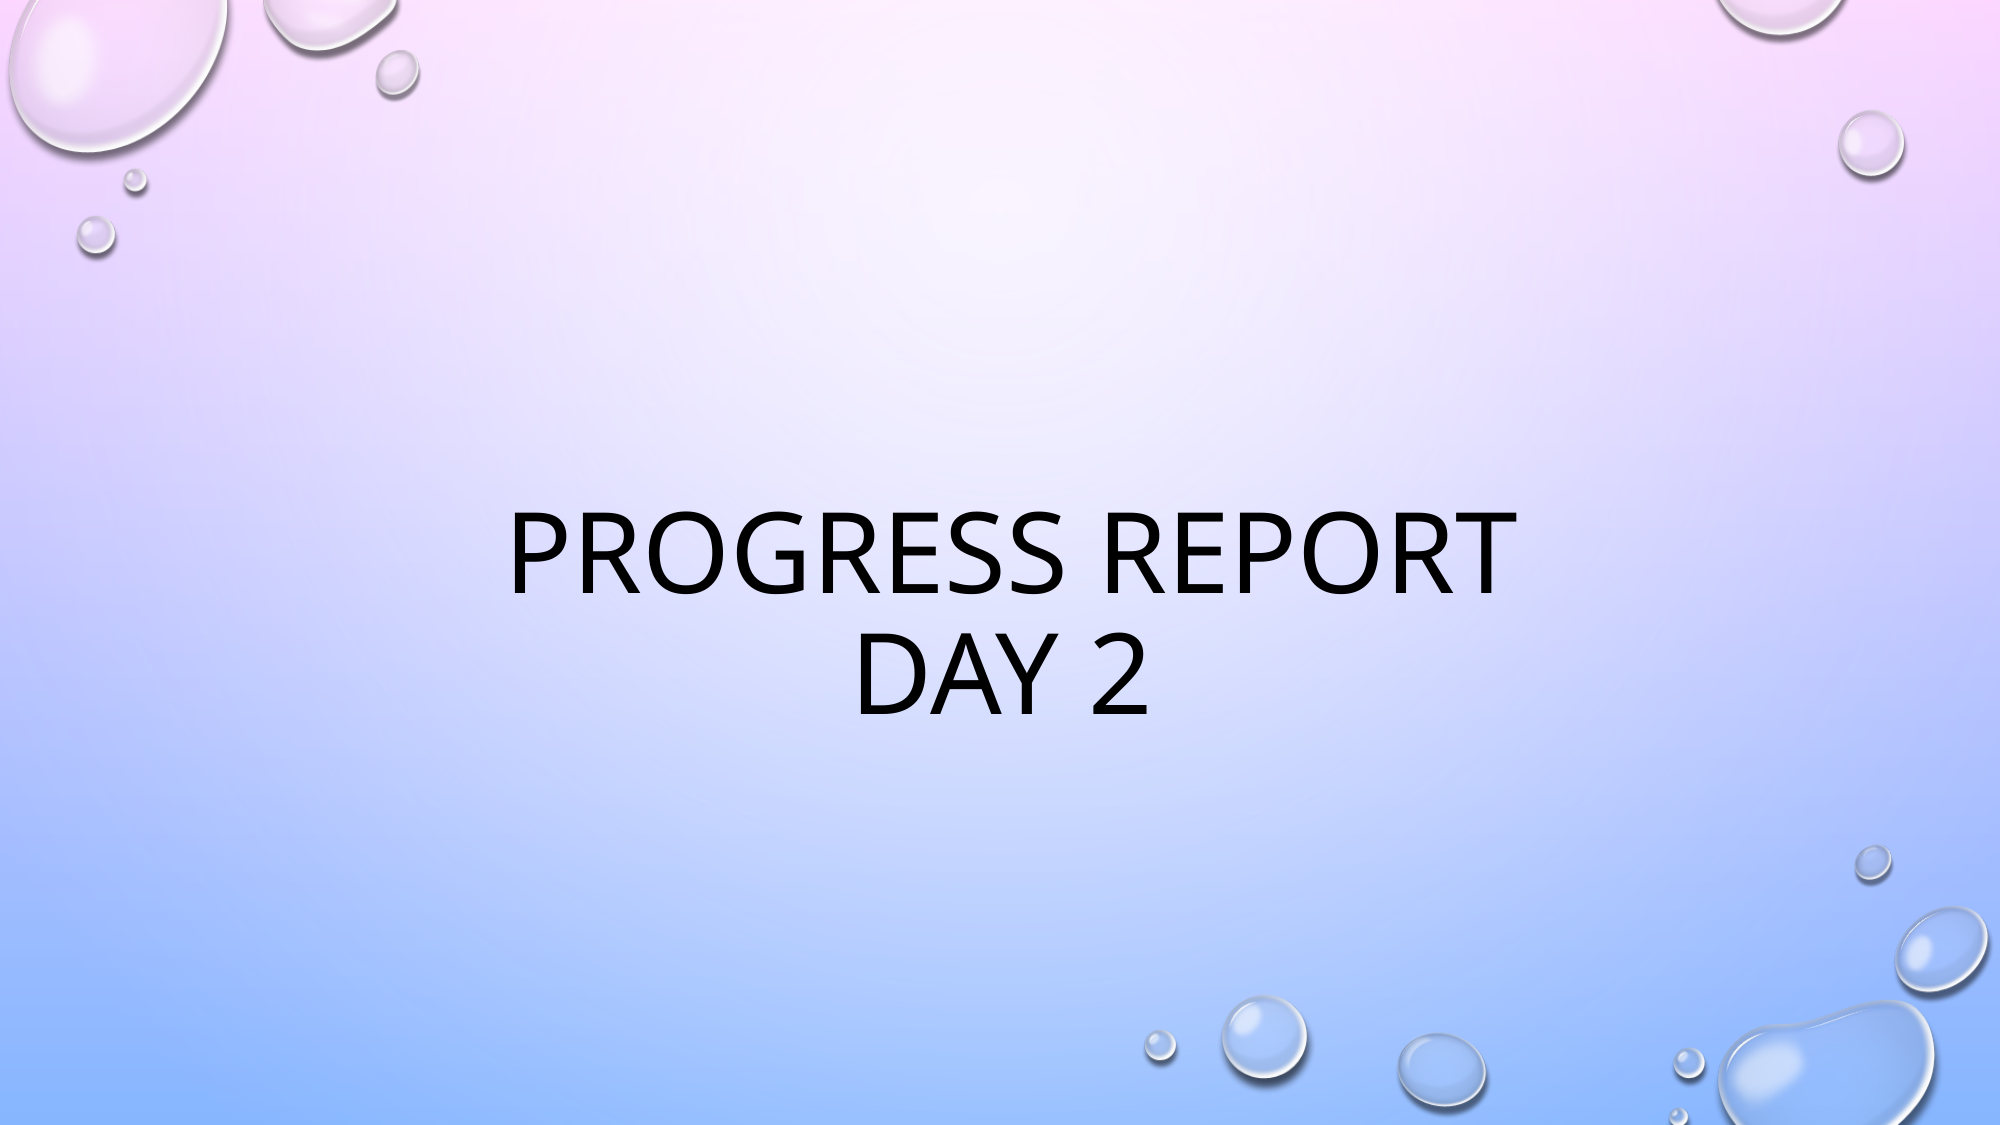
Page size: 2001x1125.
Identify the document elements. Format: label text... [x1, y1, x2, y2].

picture [0, 0, 2000, 1125]
title PROGRESS REPORT DAY 2 [145, 335, 1859, 900]
